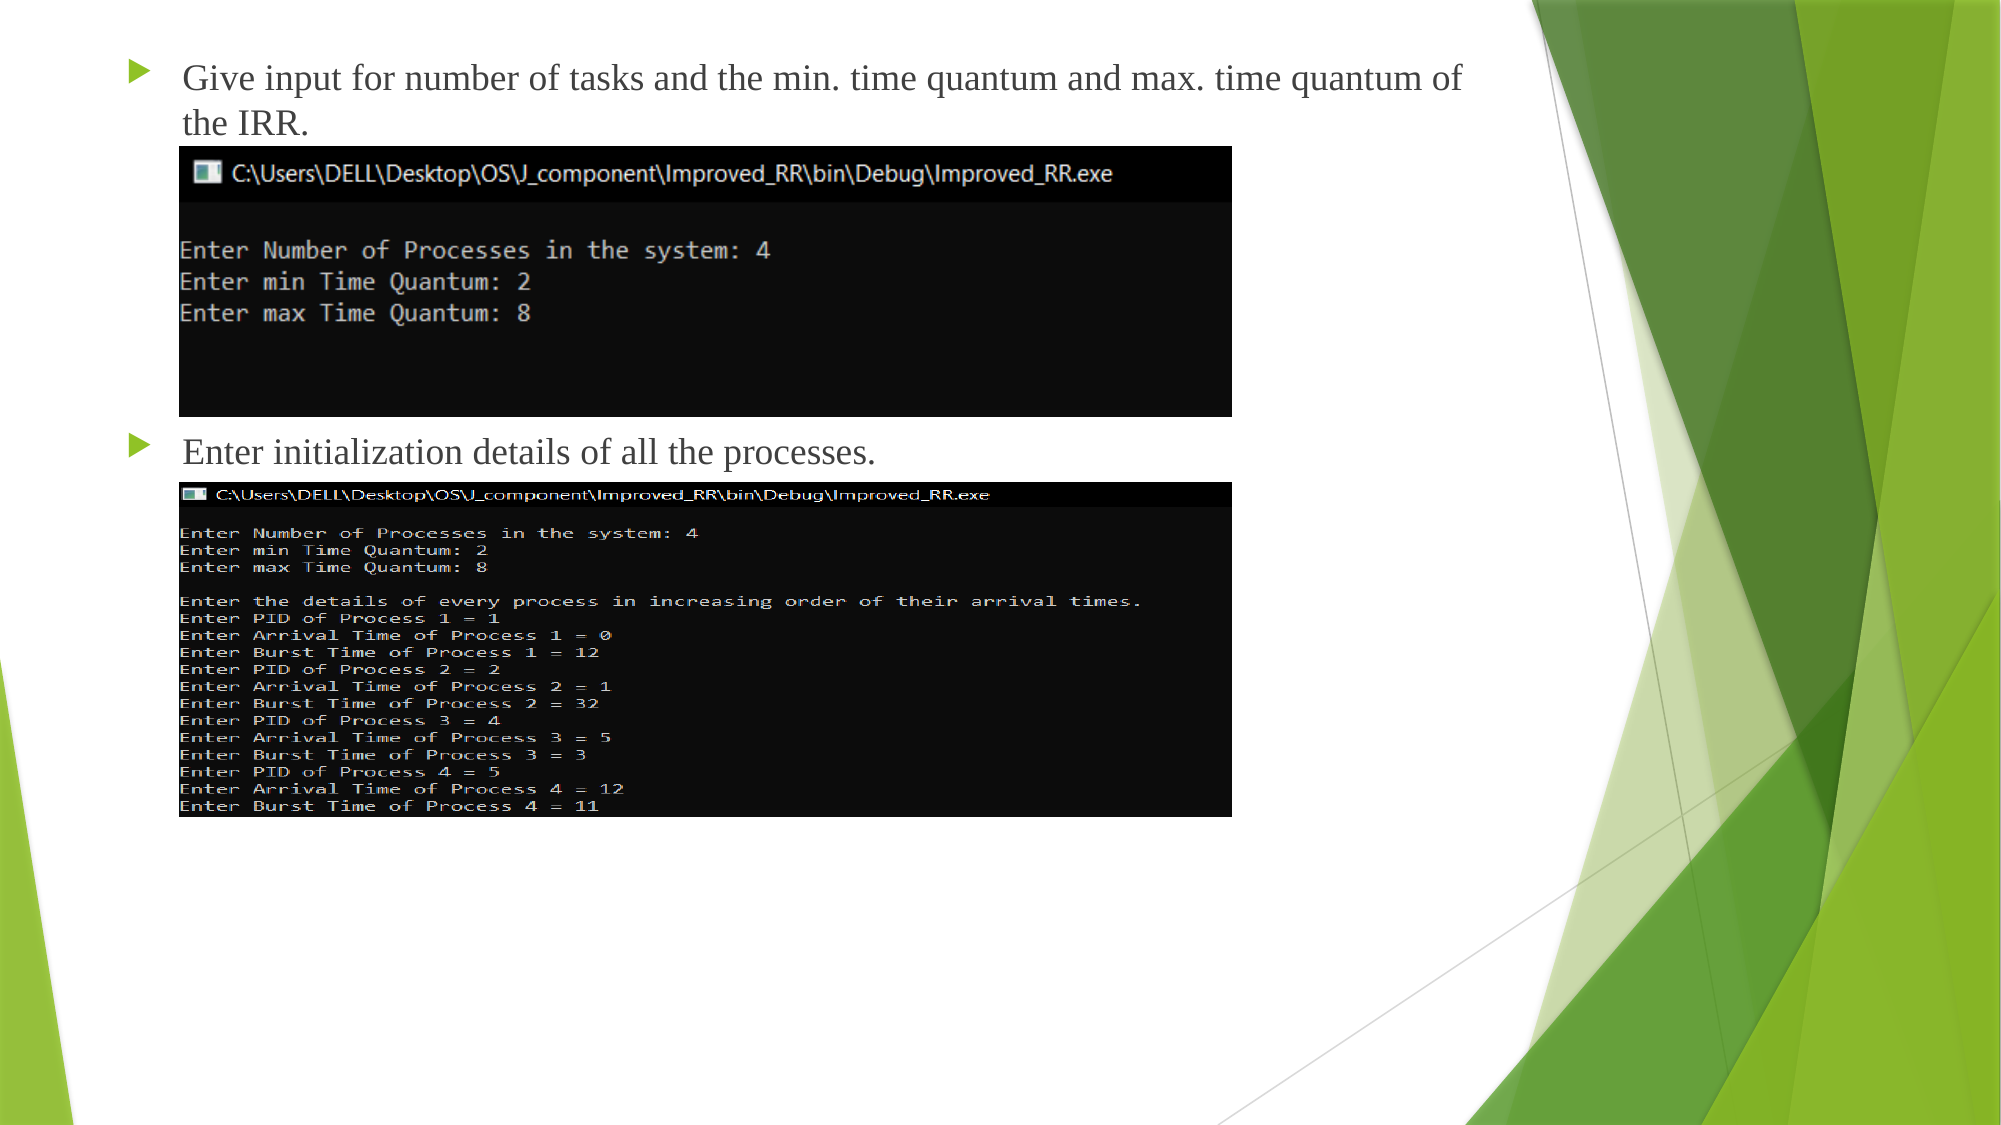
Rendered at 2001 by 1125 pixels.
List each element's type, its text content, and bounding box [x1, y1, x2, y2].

picture [179, 146, 1232, 418]
picture [179, 481, 1232, 817]
list Give input for number of tasks and the min. time quantum and max. time quantum of the IRR. Enter initialization details of all the processes. [111, 45, 1522, 992]
